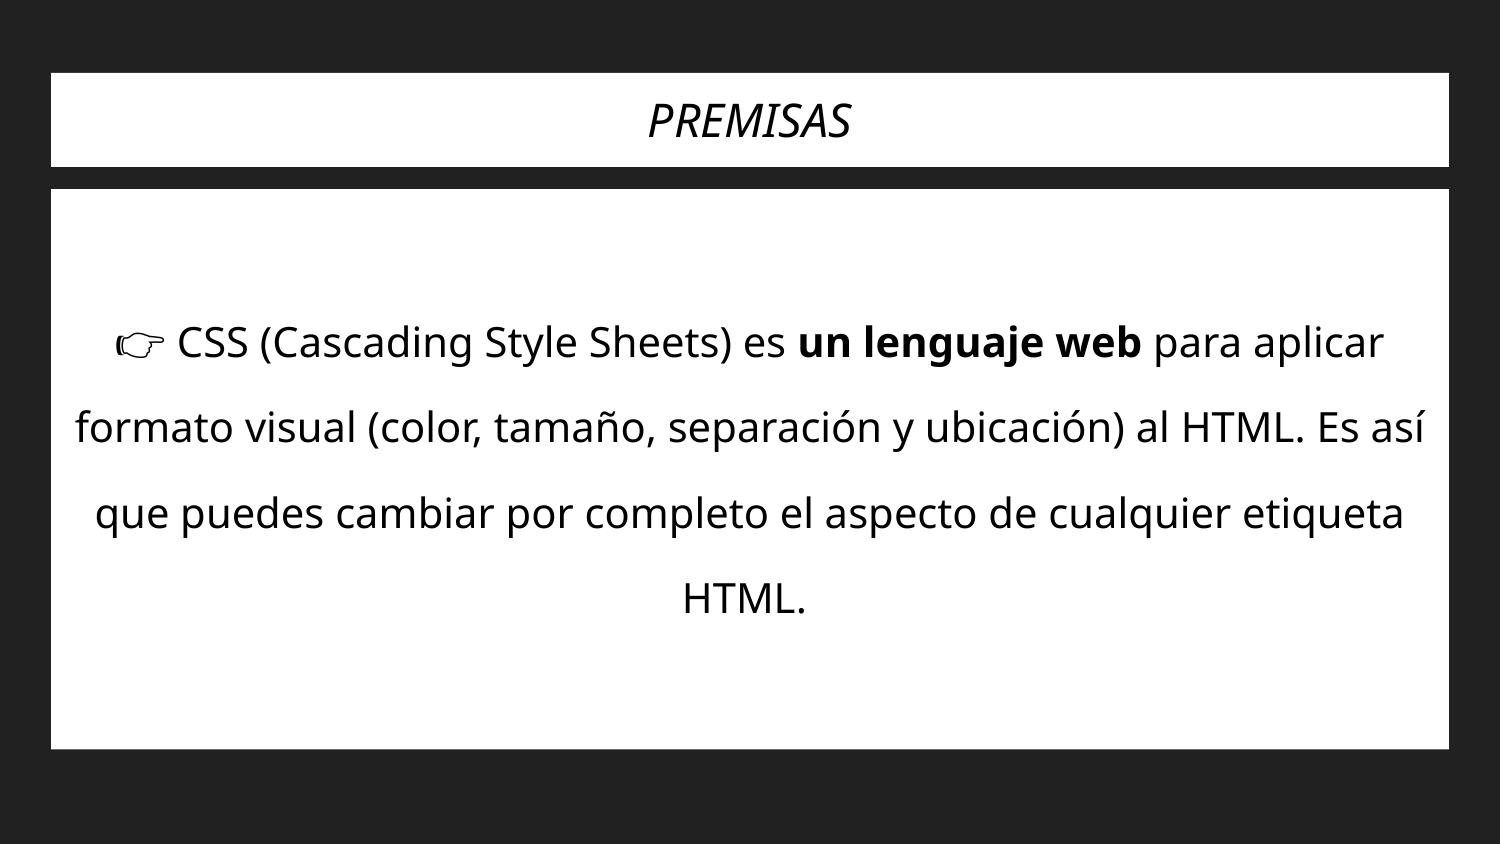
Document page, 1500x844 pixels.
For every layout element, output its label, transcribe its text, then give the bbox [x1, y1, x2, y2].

list 👉 CSS (Cascading Style Sheets) es un lenguaje web para aplicar formato visual (color, tamaño, separación y ubicación) al HTML. Es así que puedes cambiar por completo el aspecto de cualquier etiqueta HTML. [51, 189, 1449, 750]
title PREMISAS [51, 72, 1449, 167]
